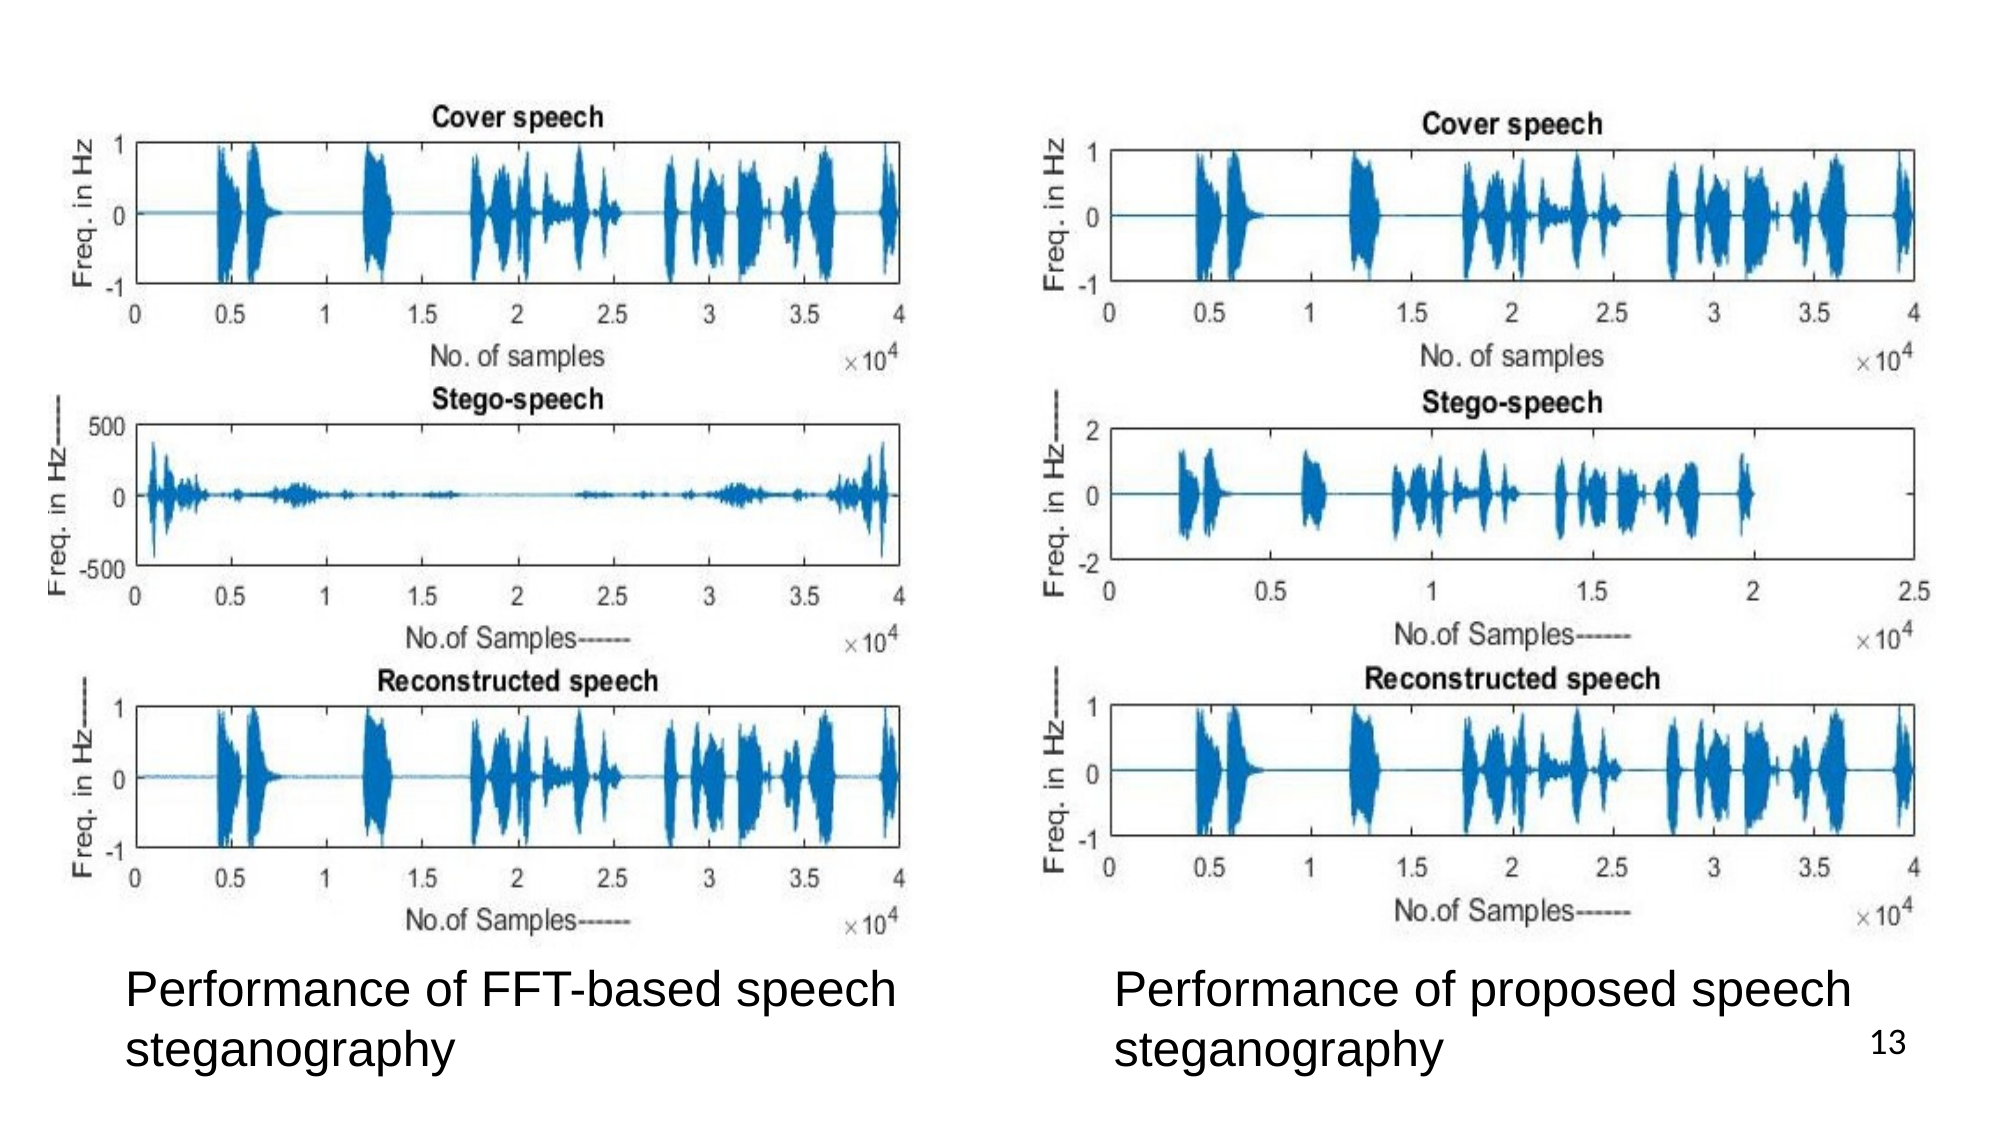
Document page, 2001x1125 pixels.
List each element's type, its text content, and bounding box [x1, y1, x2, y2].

text_box Performance of FFT-based speech steganography [110, 948, 1020, 1084]
text_box Performance of proposed speech steganography [1098, 949, 1936, 1084]
picture [1040, 99, 1936, 949]
picture [48, 99, 913, 949]
text_box 13 [1853, 1009, 1950, 1070]
